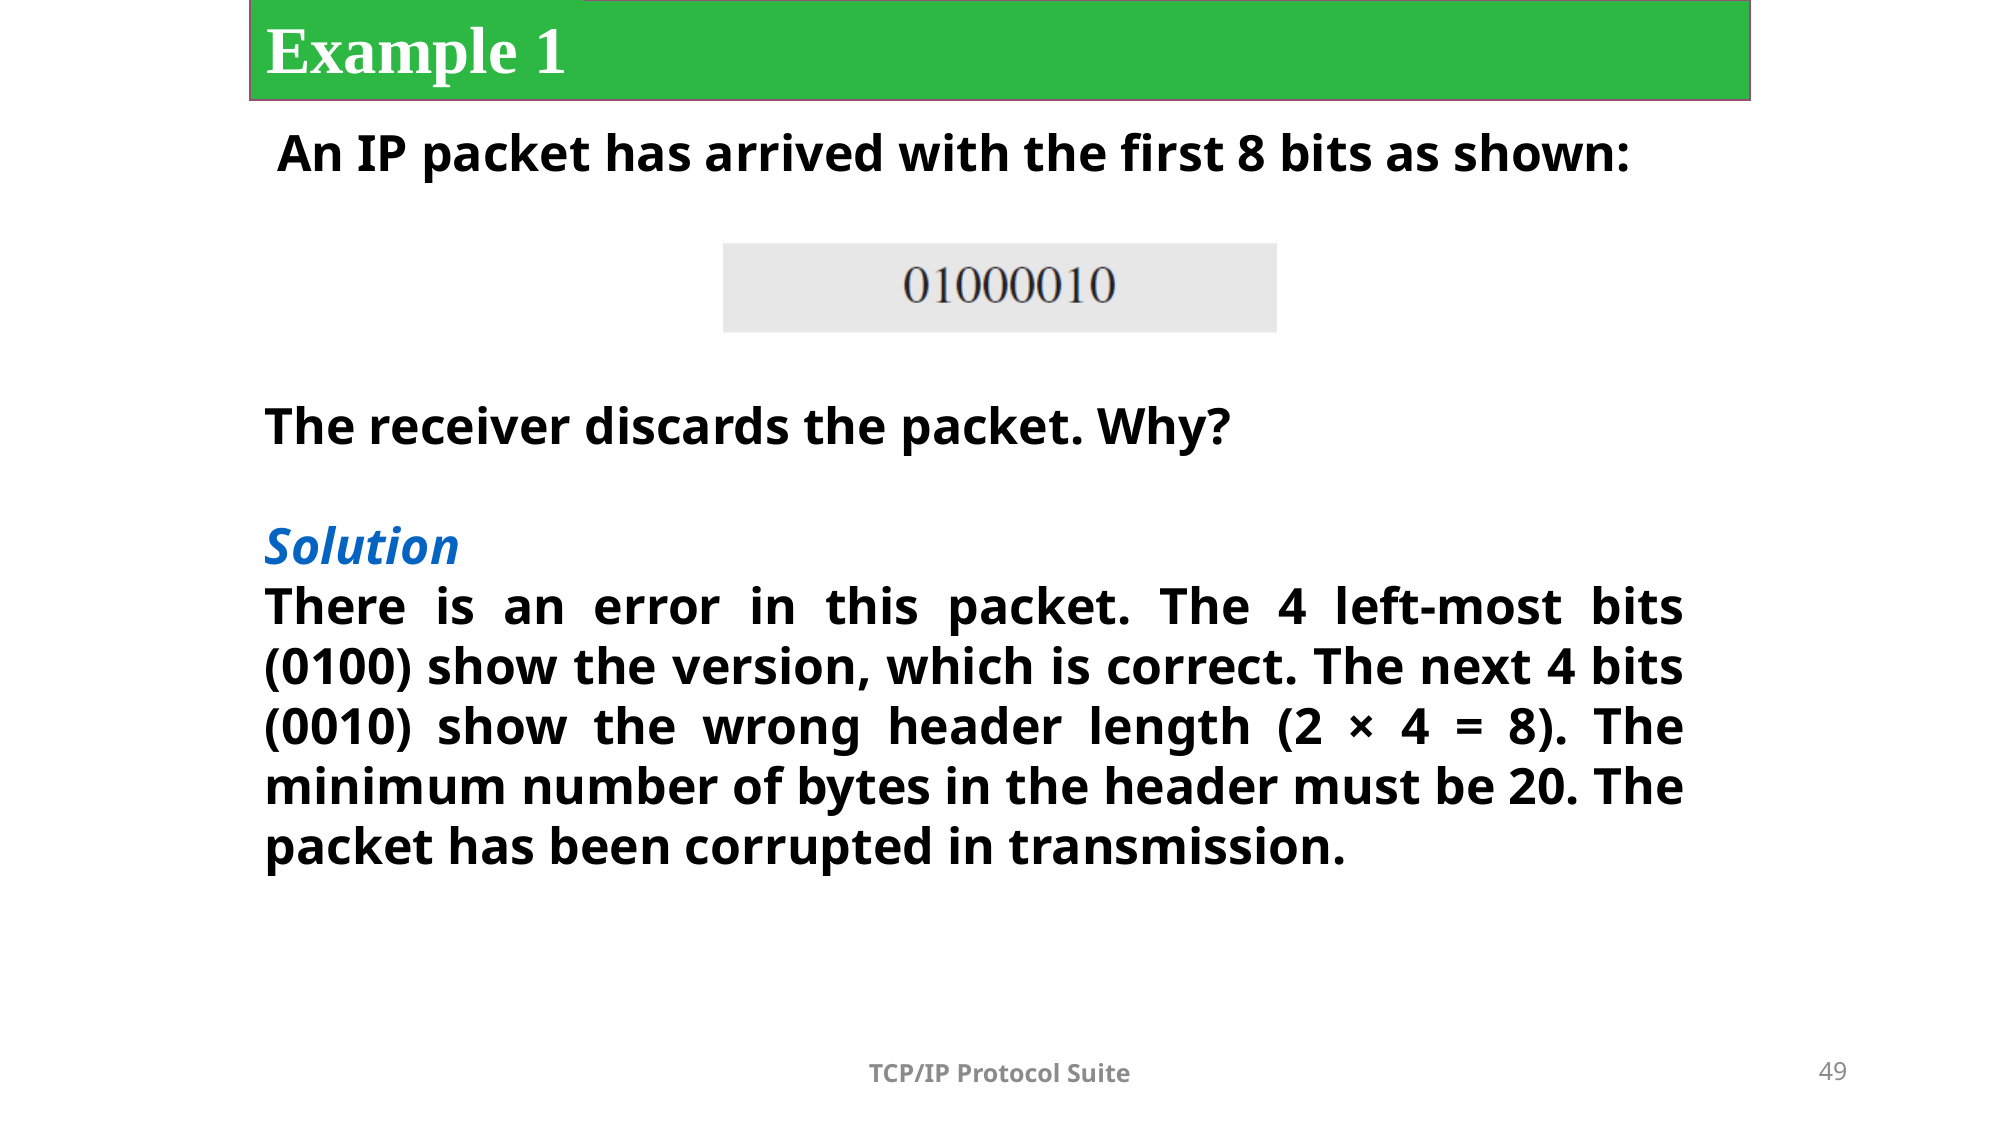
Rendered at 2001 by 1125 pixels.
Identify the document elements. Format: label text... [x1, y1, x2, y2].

footer TCP/IP Protocol Suite [662, 1042, 1338, 1103]
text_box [249, 0, 1750, 100]
text_box An IP packet has arrived with the first 8 bits as shown: [262, 114, 1713, 189]
slide_number 49 [1412, 1042, 1863, 1103]
text_box The receiver discards the packet. Why? Solution There is an error in this packet. The 4 left-most bits (0100) show the version, which is correct. The next 4 bits (0010) show the wrong header length (2 × 4 = 8). The minimum number of bytes in the header must be 20. The packet has been corrupted in transmission. [249, 387, 1700, 883]
picture [723, 227, 1277, 350]
